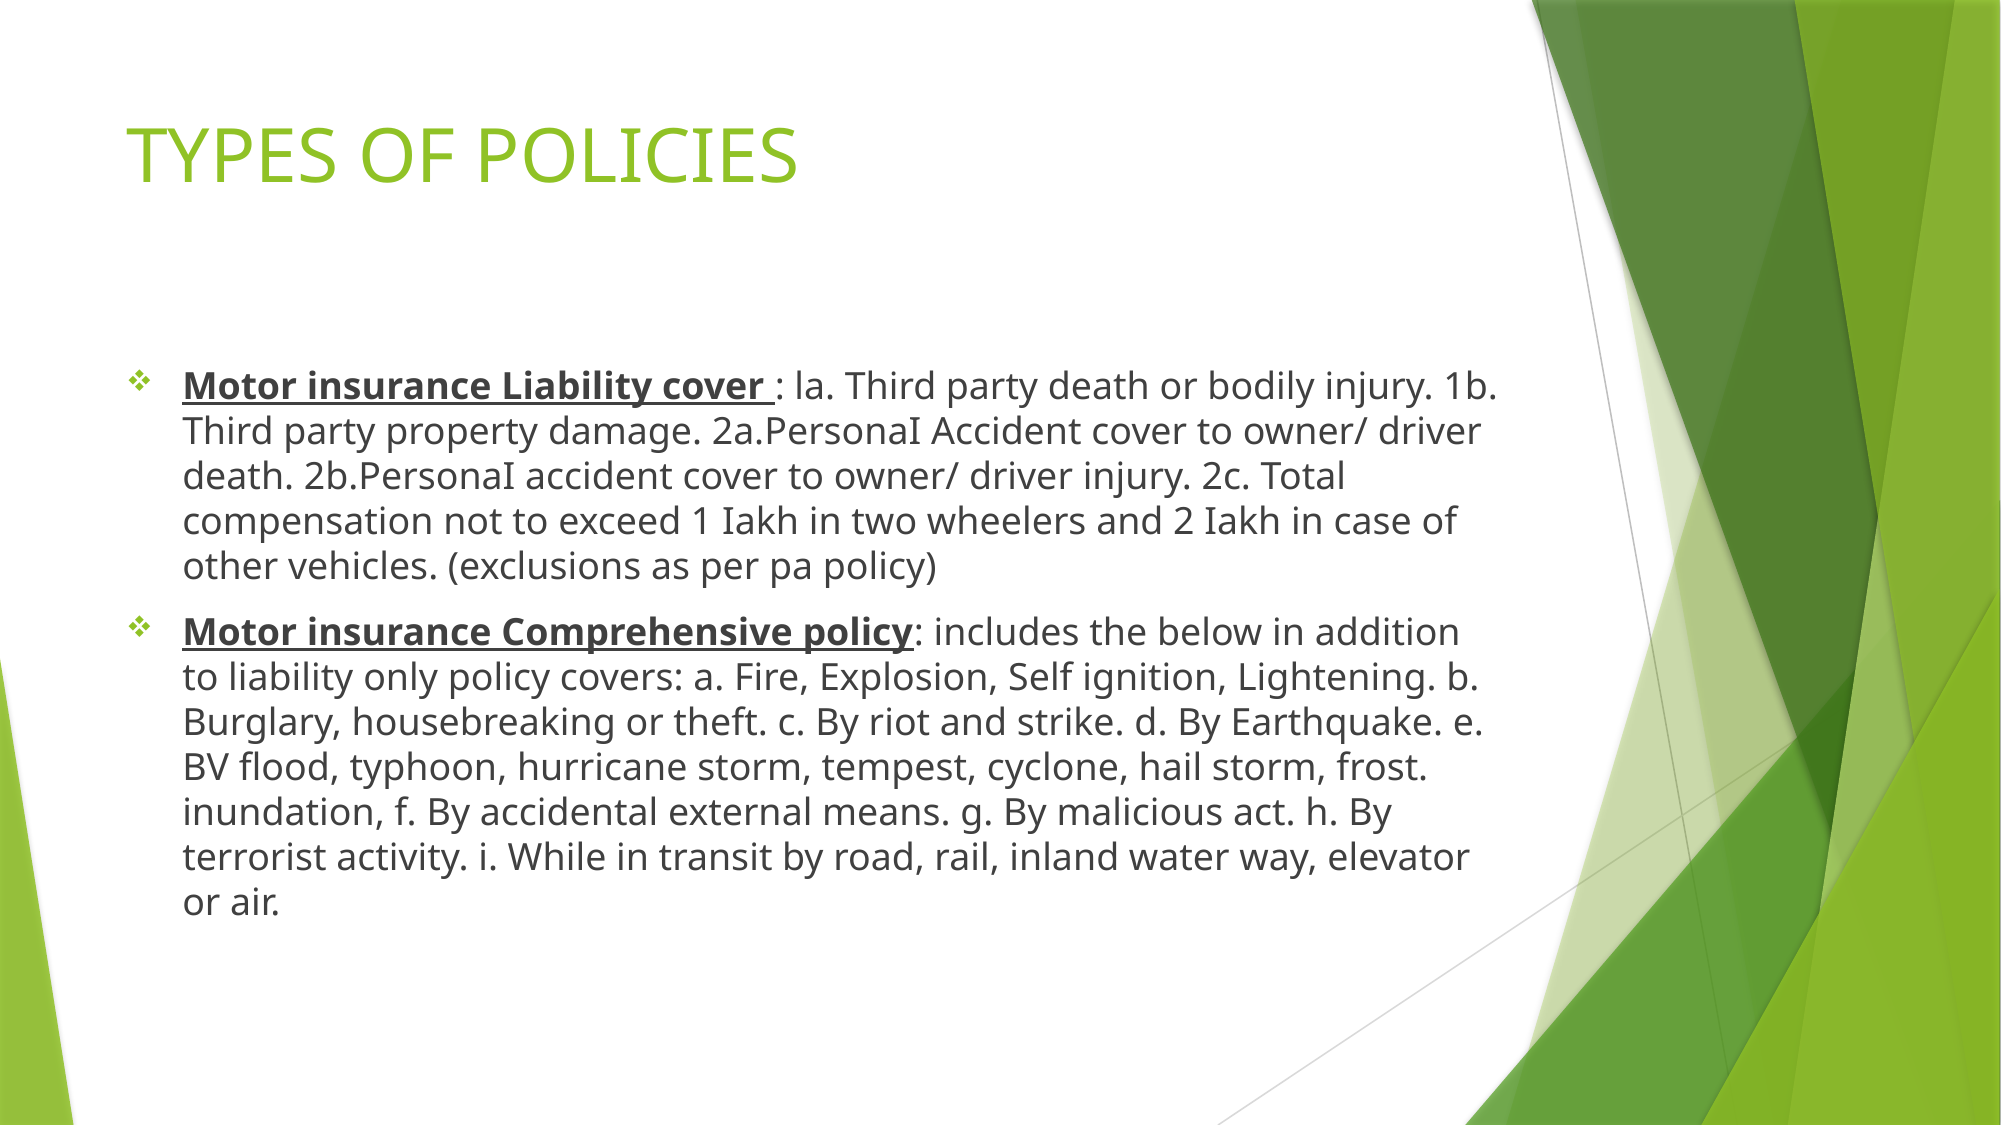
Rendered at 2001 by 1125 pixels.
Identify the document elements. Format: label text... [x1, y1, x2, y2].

list Motor insurance Liability cover : la. Third party death or bodily injury. 1b. Third party property damage. 2a.PersonaI Accident cover to owner/ driver death. 2b.PersonaI accident cover to owner/ driver injury. 2c. Total compensation not to exceed 1 Iakh in two wheelers and 2 Iakh in case of other vehicles. (exclusions as per pa policy) Motor insurance Comprehensive policy: includes the below in addition to liability only policy covers: a. Fire, Explosion, Self ignition, Lightening. b. Burglary, housebreaking or theft. c. By riot and strike. d. By Earthquake. e. BV flood, typhoon, hurricane storm, tempest, cyclone, hail storm, frost. inundation, f. By accidental external means. g. By malicious act. h. By terrorist activity. i. While in transit by road, rail, inland water way, elevator or air. [111, 354, 1522, 992]
title TYPES OF POLICIES [111, 99, 1522, 317]
